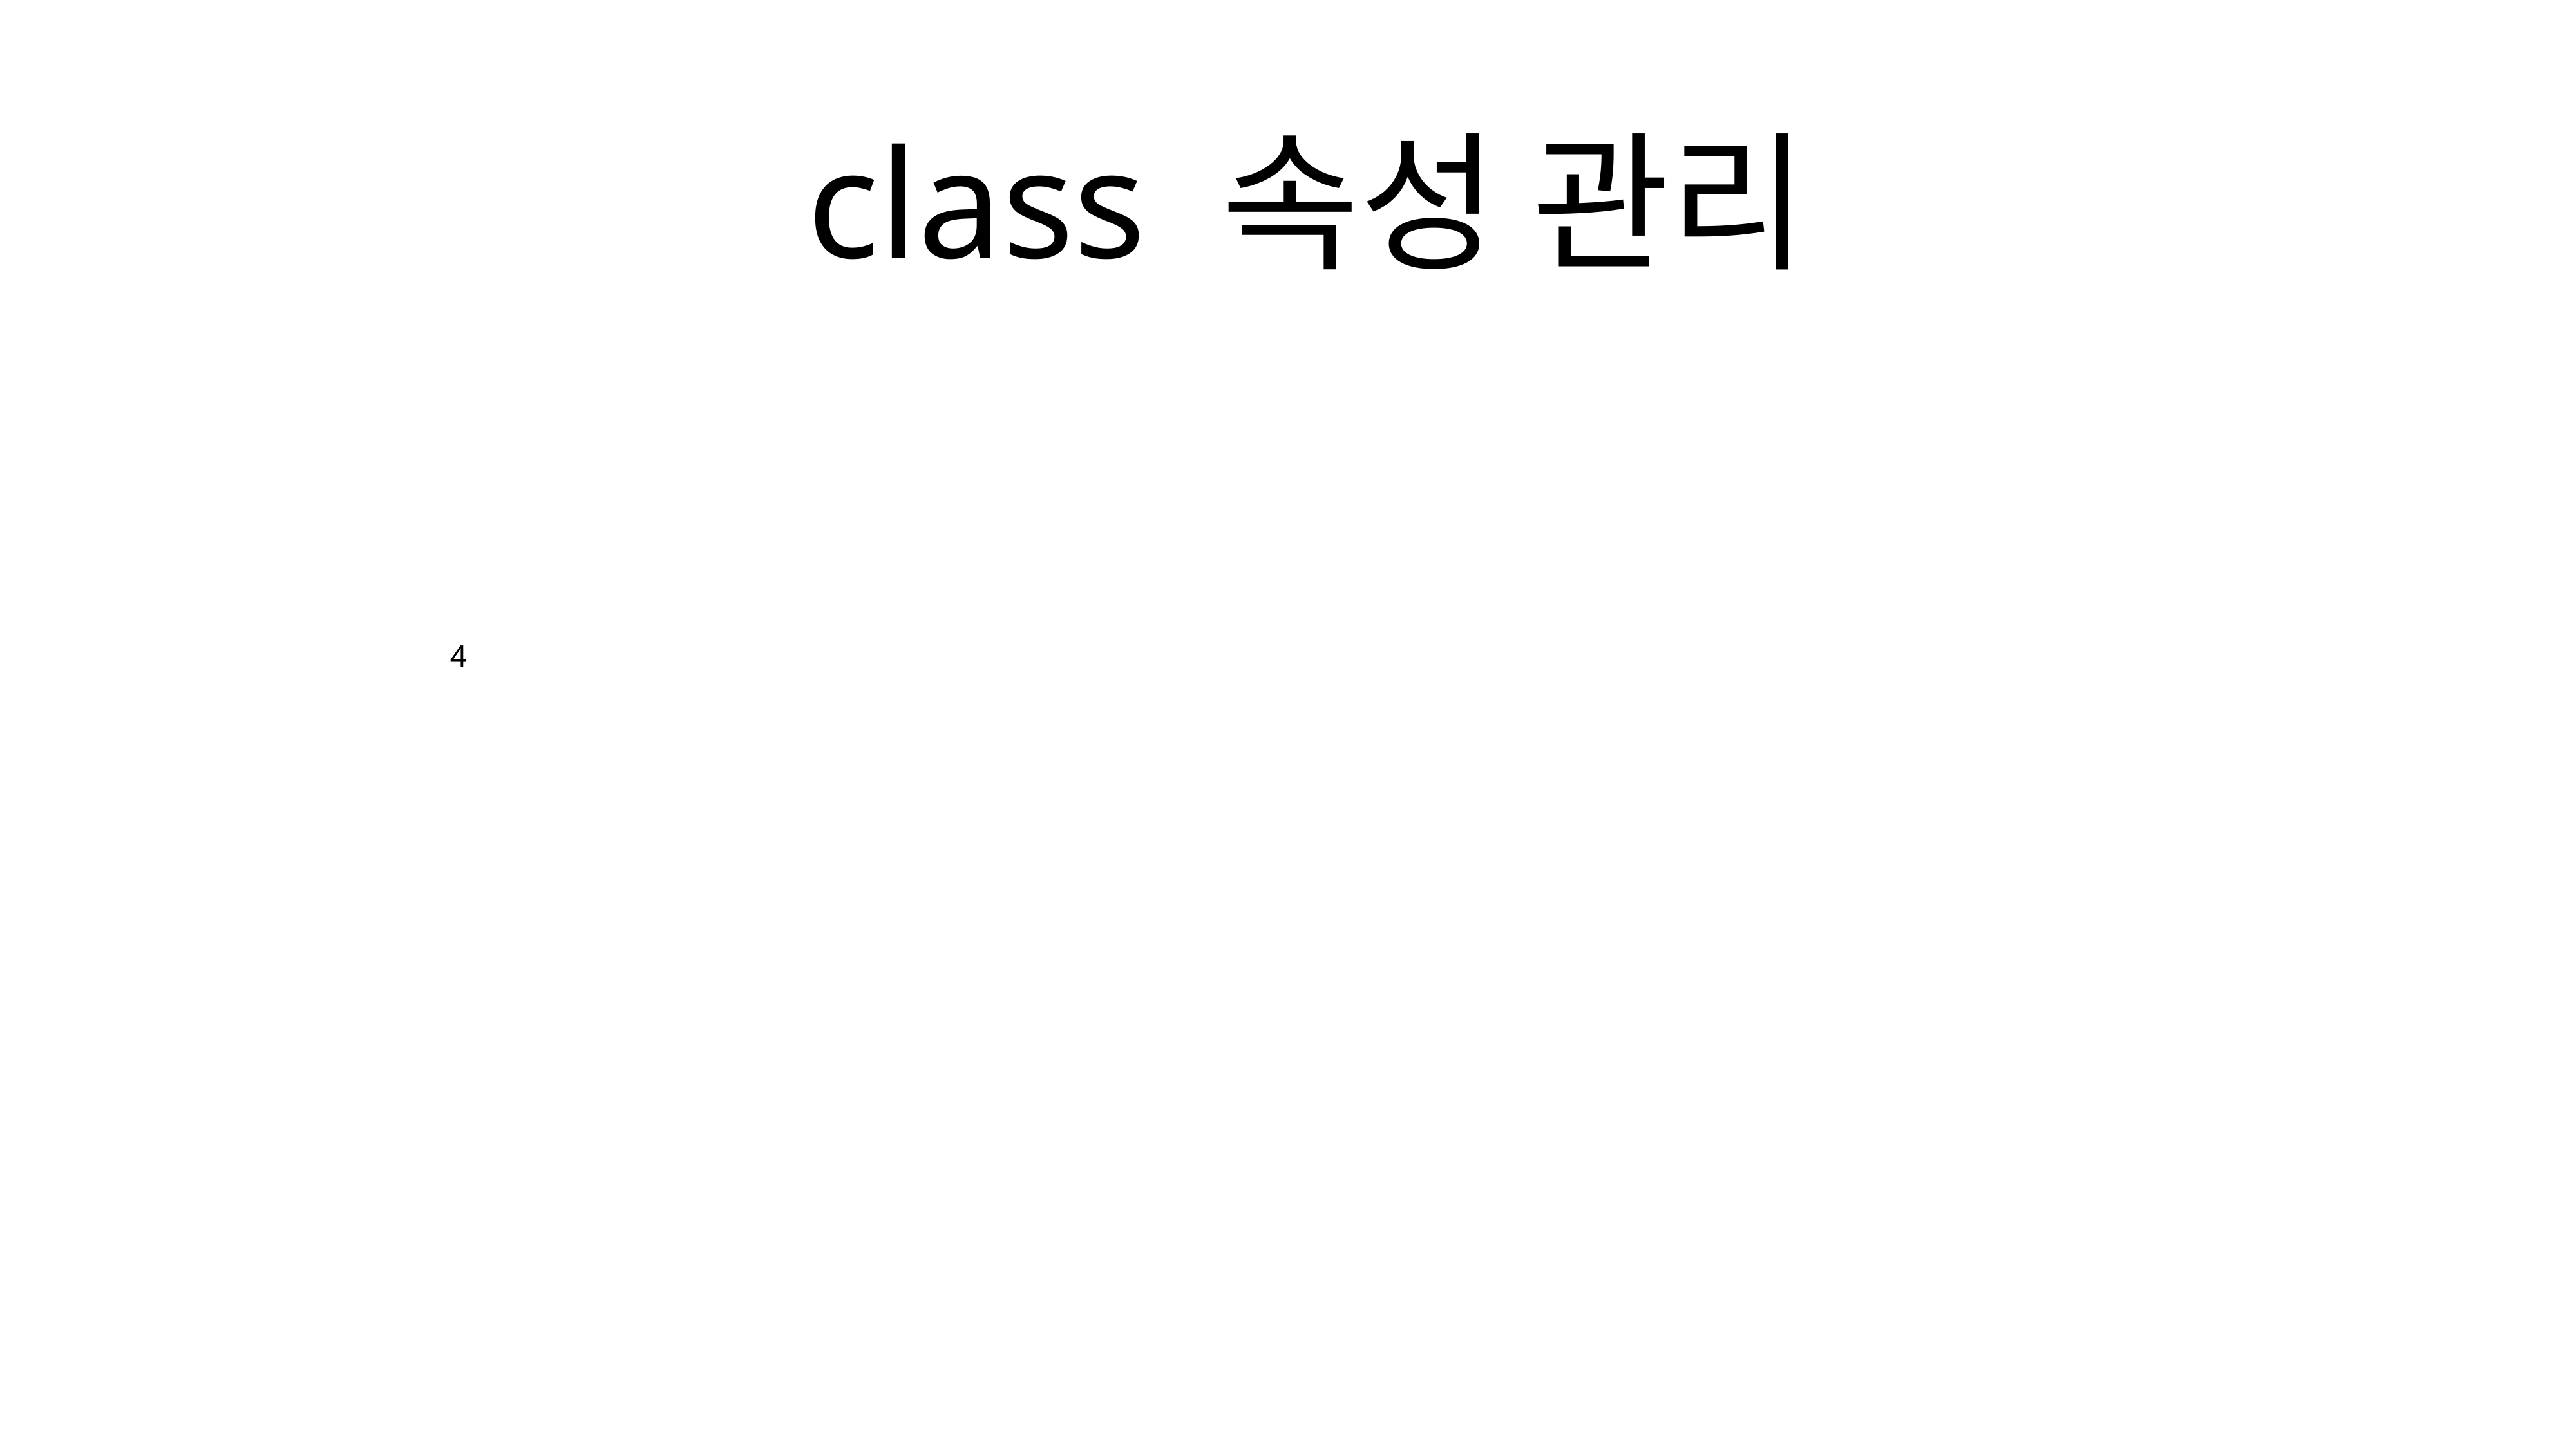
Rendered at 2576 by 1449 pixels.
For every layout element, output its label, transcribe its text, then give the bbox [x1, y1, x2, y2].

title class 속성 관리 [463, 37, 2113, 359]
slide_number 4 [442, 629, 475, 681]
